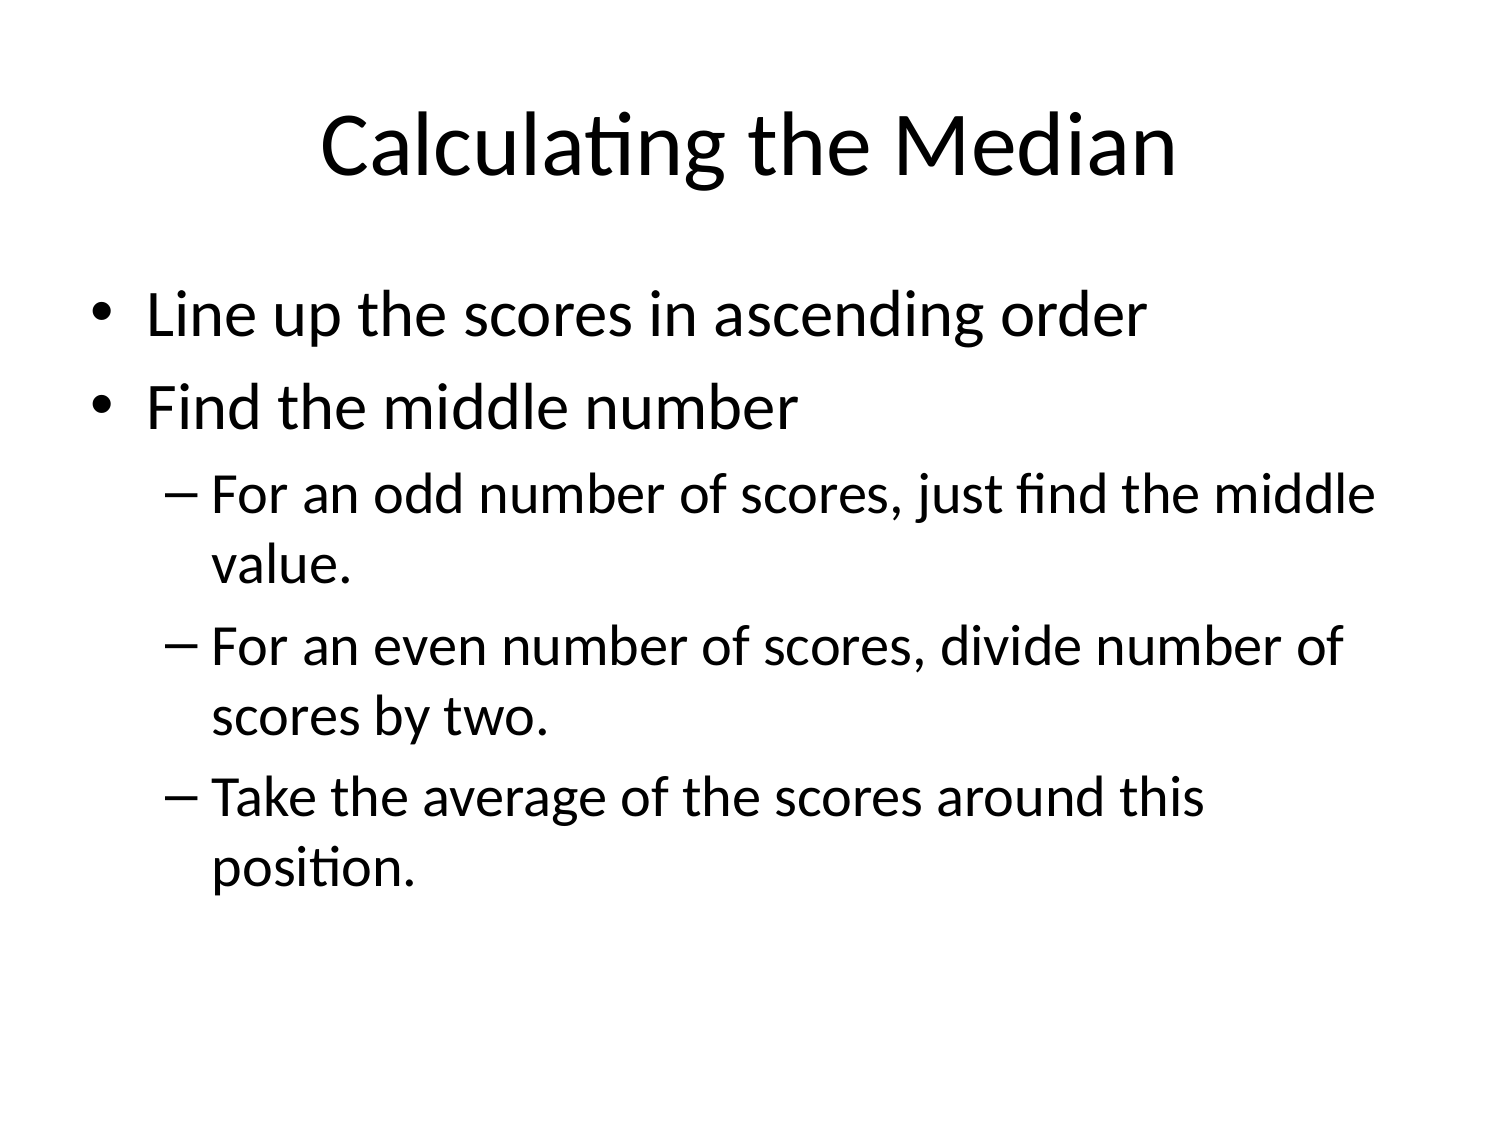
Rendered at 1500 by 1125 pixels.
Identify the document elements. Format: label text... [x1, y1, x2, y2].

list Line up the scores in ascending order Find the middle number For an odd number of scores, just find the middle value. For an even number of scores, divide number of scores by two. Take the average of the scores around this position. [75, 262, 1425, 1005]
title Calculating the Median [75, 45, 1425, 233]
